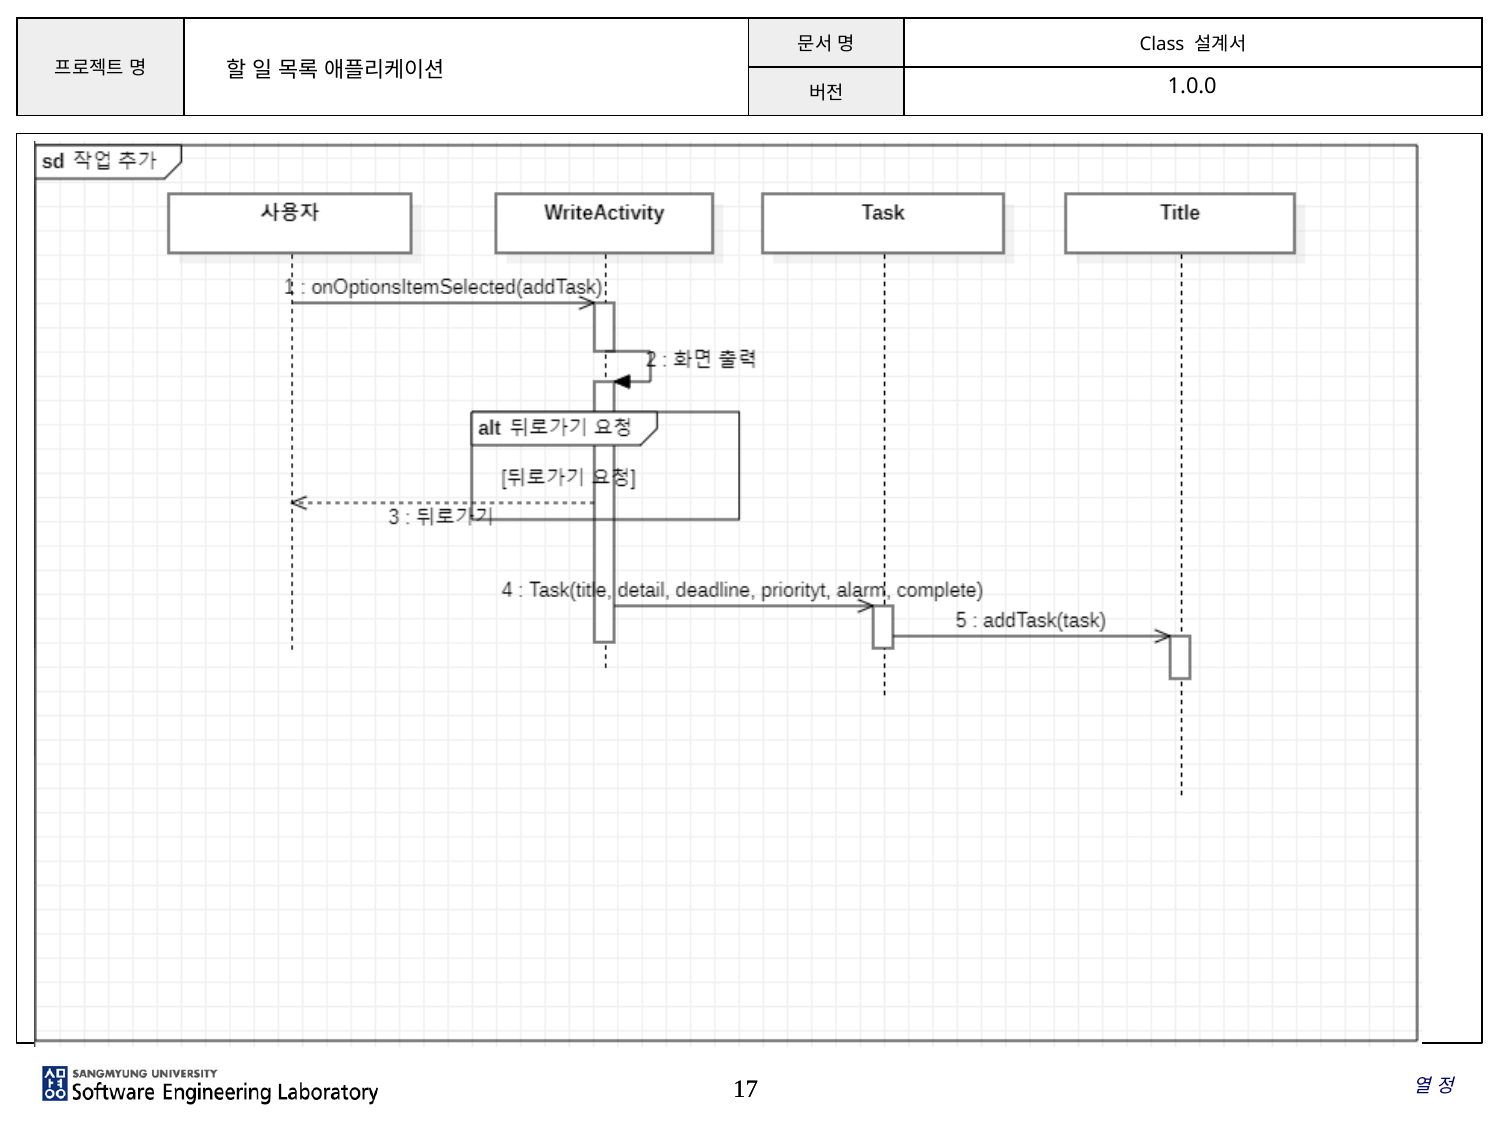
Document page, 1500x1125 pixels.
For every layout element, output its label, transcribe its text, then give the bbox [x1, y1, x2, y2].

picture [42, 1066, 382, 1106]
footer 열 정 [994, 1060, 1454, 1110]
text_box 할 일 목록 애플리케이션 [211, 47, 597, 89]
text_box 1.0.0 [1152, 64, 1343, 106]
picture [34, 140, 1422, 1047]
